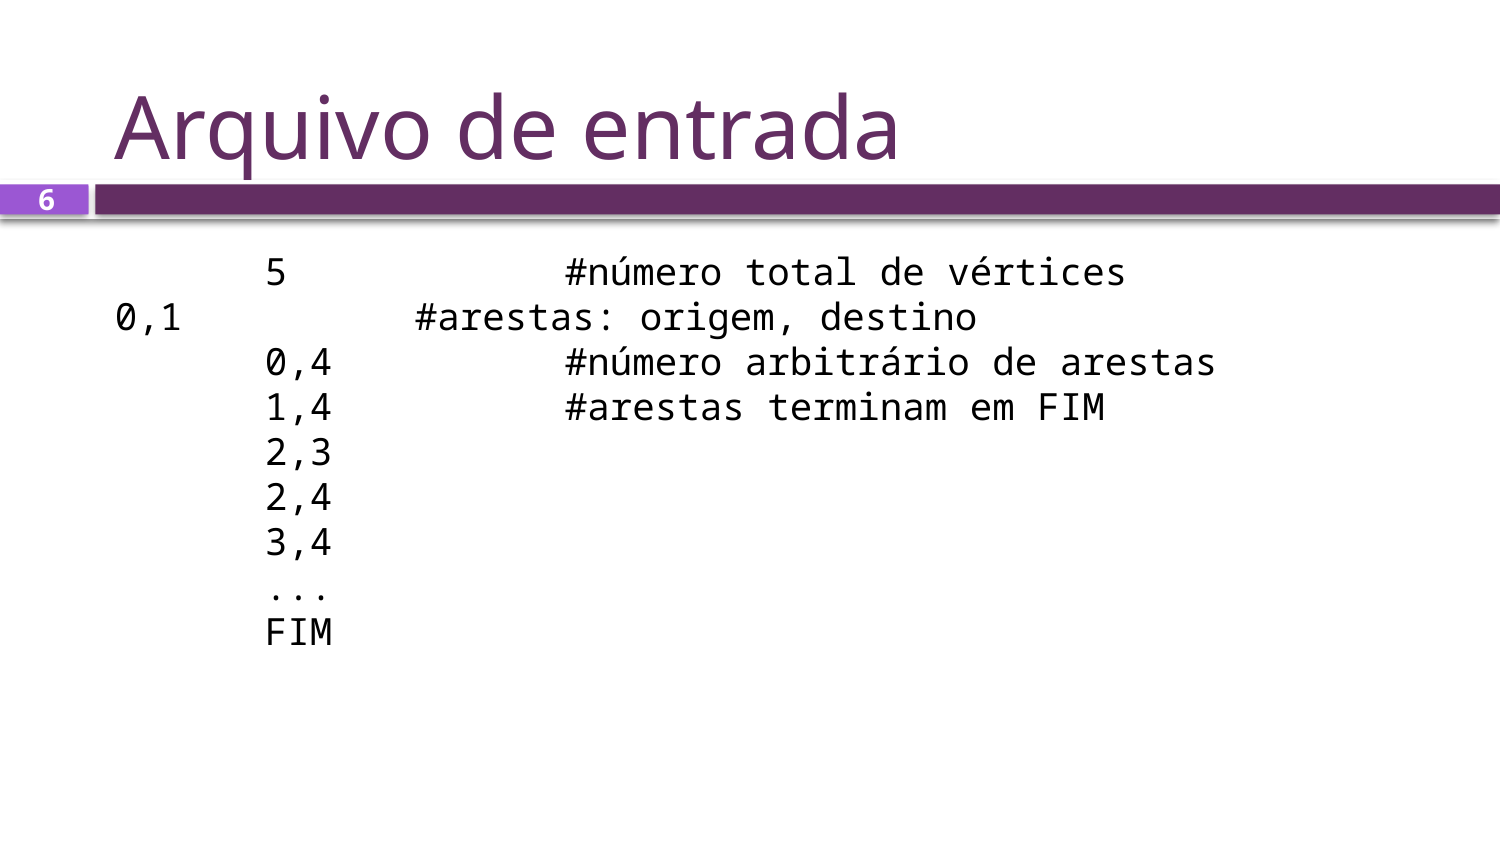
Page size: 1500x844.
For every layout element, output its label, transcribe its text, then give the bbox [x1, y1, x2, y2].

title Arquivo de entrada [99, 18, 1483, 185]
list 5 #número total de vértices 0,1 #arestas: origem, destino 0,4 #número arbitrário de arestas 1,4 #arestas terminam em FIM 2,3 2,4 3,4 ... FIM [99, 240, 1483, 779]
slide_number 6 [2, 185, 91, 216]
